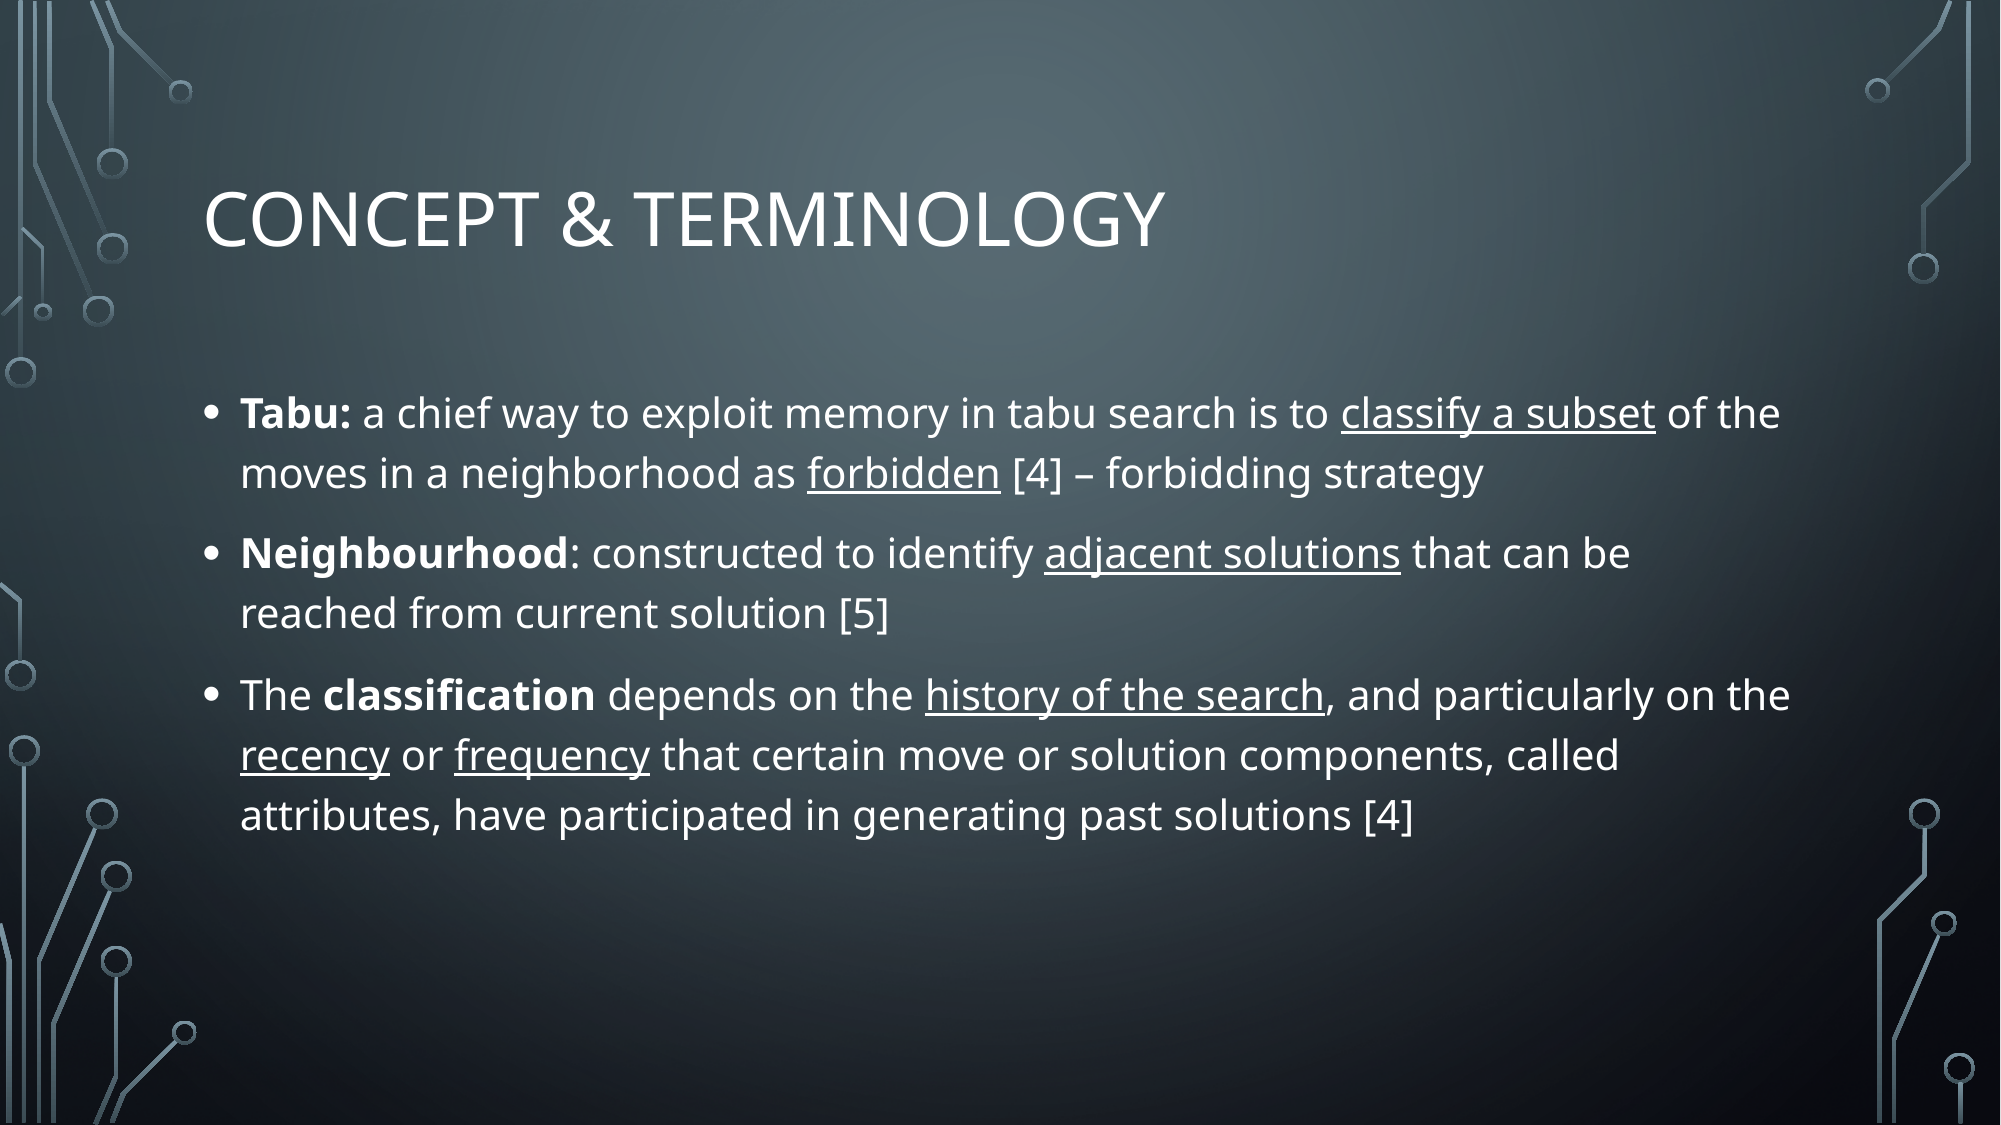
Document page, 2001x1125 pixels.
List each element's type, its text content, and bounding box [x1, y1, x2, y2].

title Concept & terminology [187, 101, 1813, 344]
list Tabu: a chief way to exploit memory in tabu search is to classify a subset of the moves in a neighborhood as forbidden [4] – forbidding strategy Neighbourhood: constructed to identify adjacent solutions that can be reached from current solution [5] The classification depends on the history of the search, and particularly on the recency or frequency that certain move or solution components, called attributes, have participated in generating past solutions [4] [187, 369, 1813, 950]
